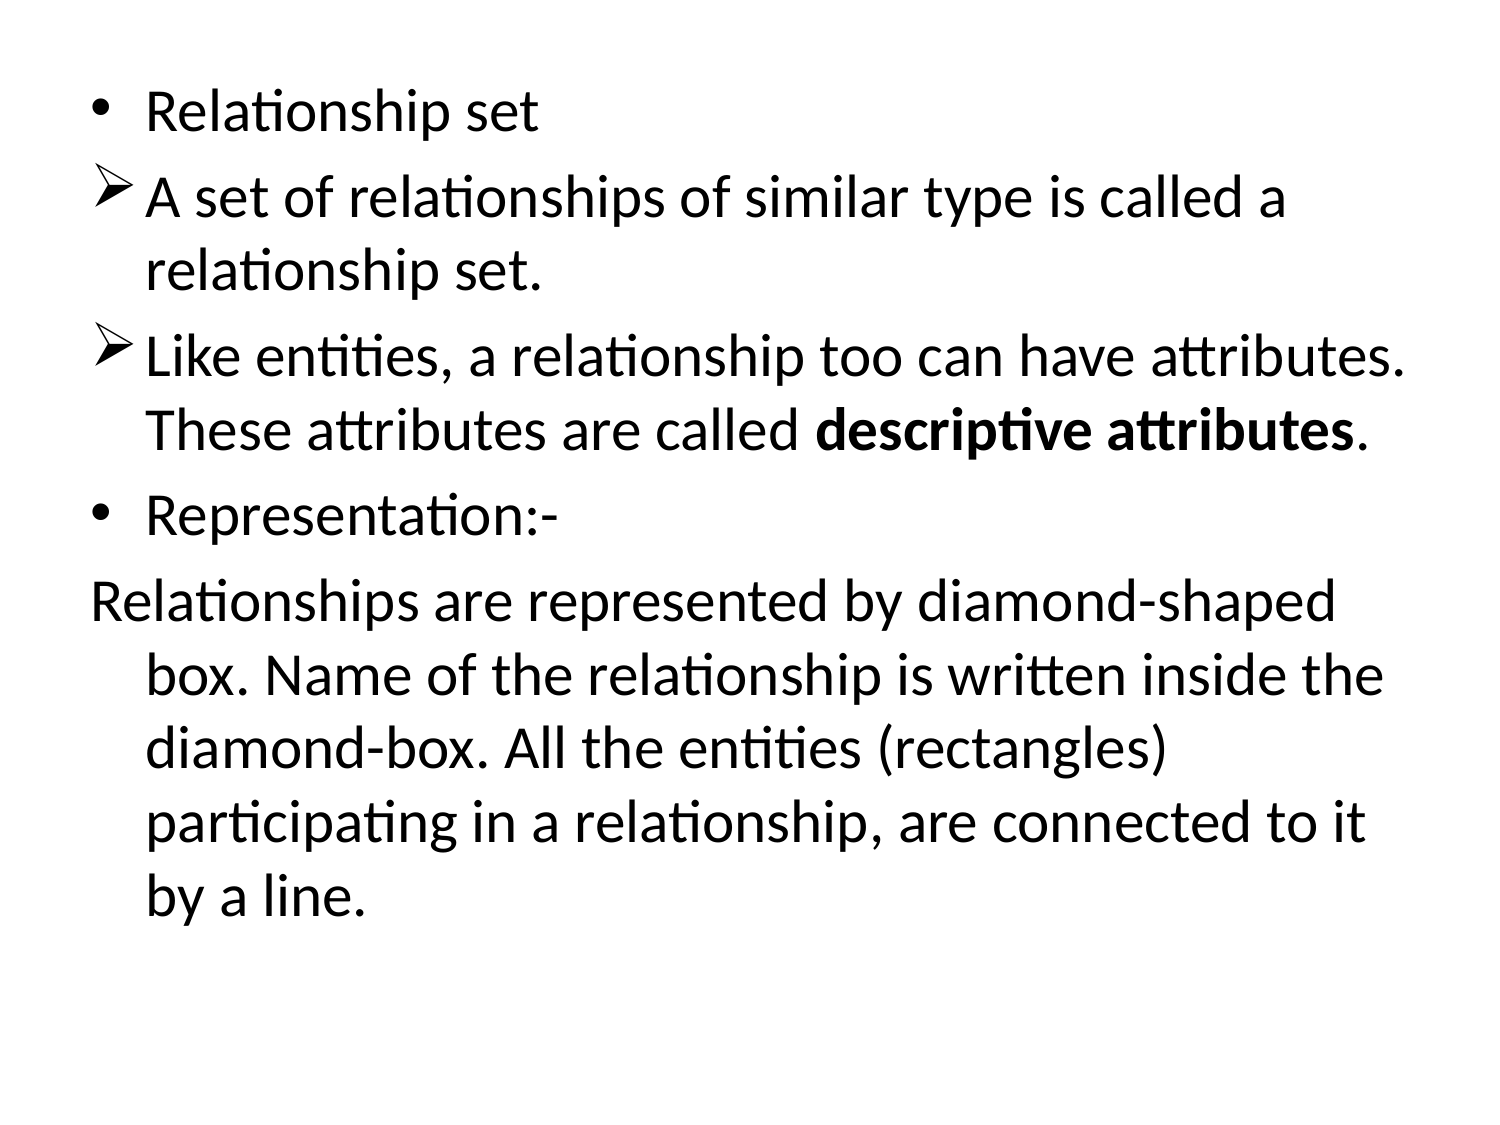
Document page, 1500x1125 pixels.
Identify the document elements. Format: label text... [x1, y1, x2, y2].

list Relationship set A set of relationships of similar type is called a relationship set. Like entities, a relationship too can have attributes. These attributes are called descriptive attributes. Representation:- Relationships are represented by diamond-shaped box. Name of the relationship is written inside the diamond-box. All the entities (rectangles) participating in a relationship, are connected to it by a line. [75, 62, 1425, 1005]
